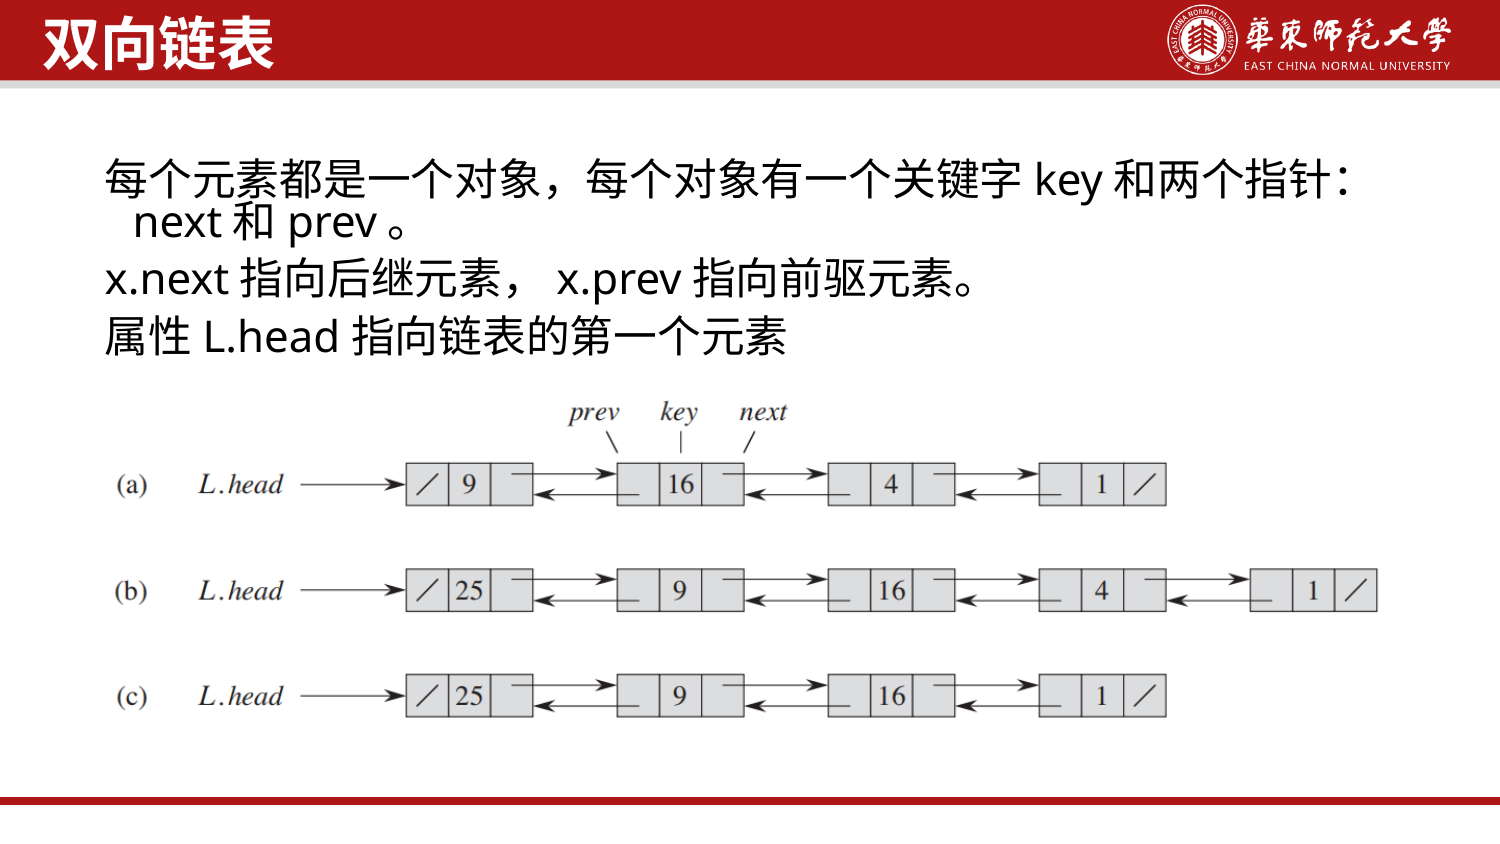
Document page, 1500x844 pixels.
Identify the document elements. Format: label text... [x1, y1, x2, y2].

picture [105, 393, 1395, 729]
picture [1113, 0, 1500, 165]
text_box 双向链表 [31, 9, 1178, 98]
text_box 每个元素都是一个对象，每个对象有一个关键字key和两个指针：next和prev。 x.next指向后继元素，x.prev指向前驱元素。 属性L.head指向链表的第一个元素 [89, 154, 1384, 783]
